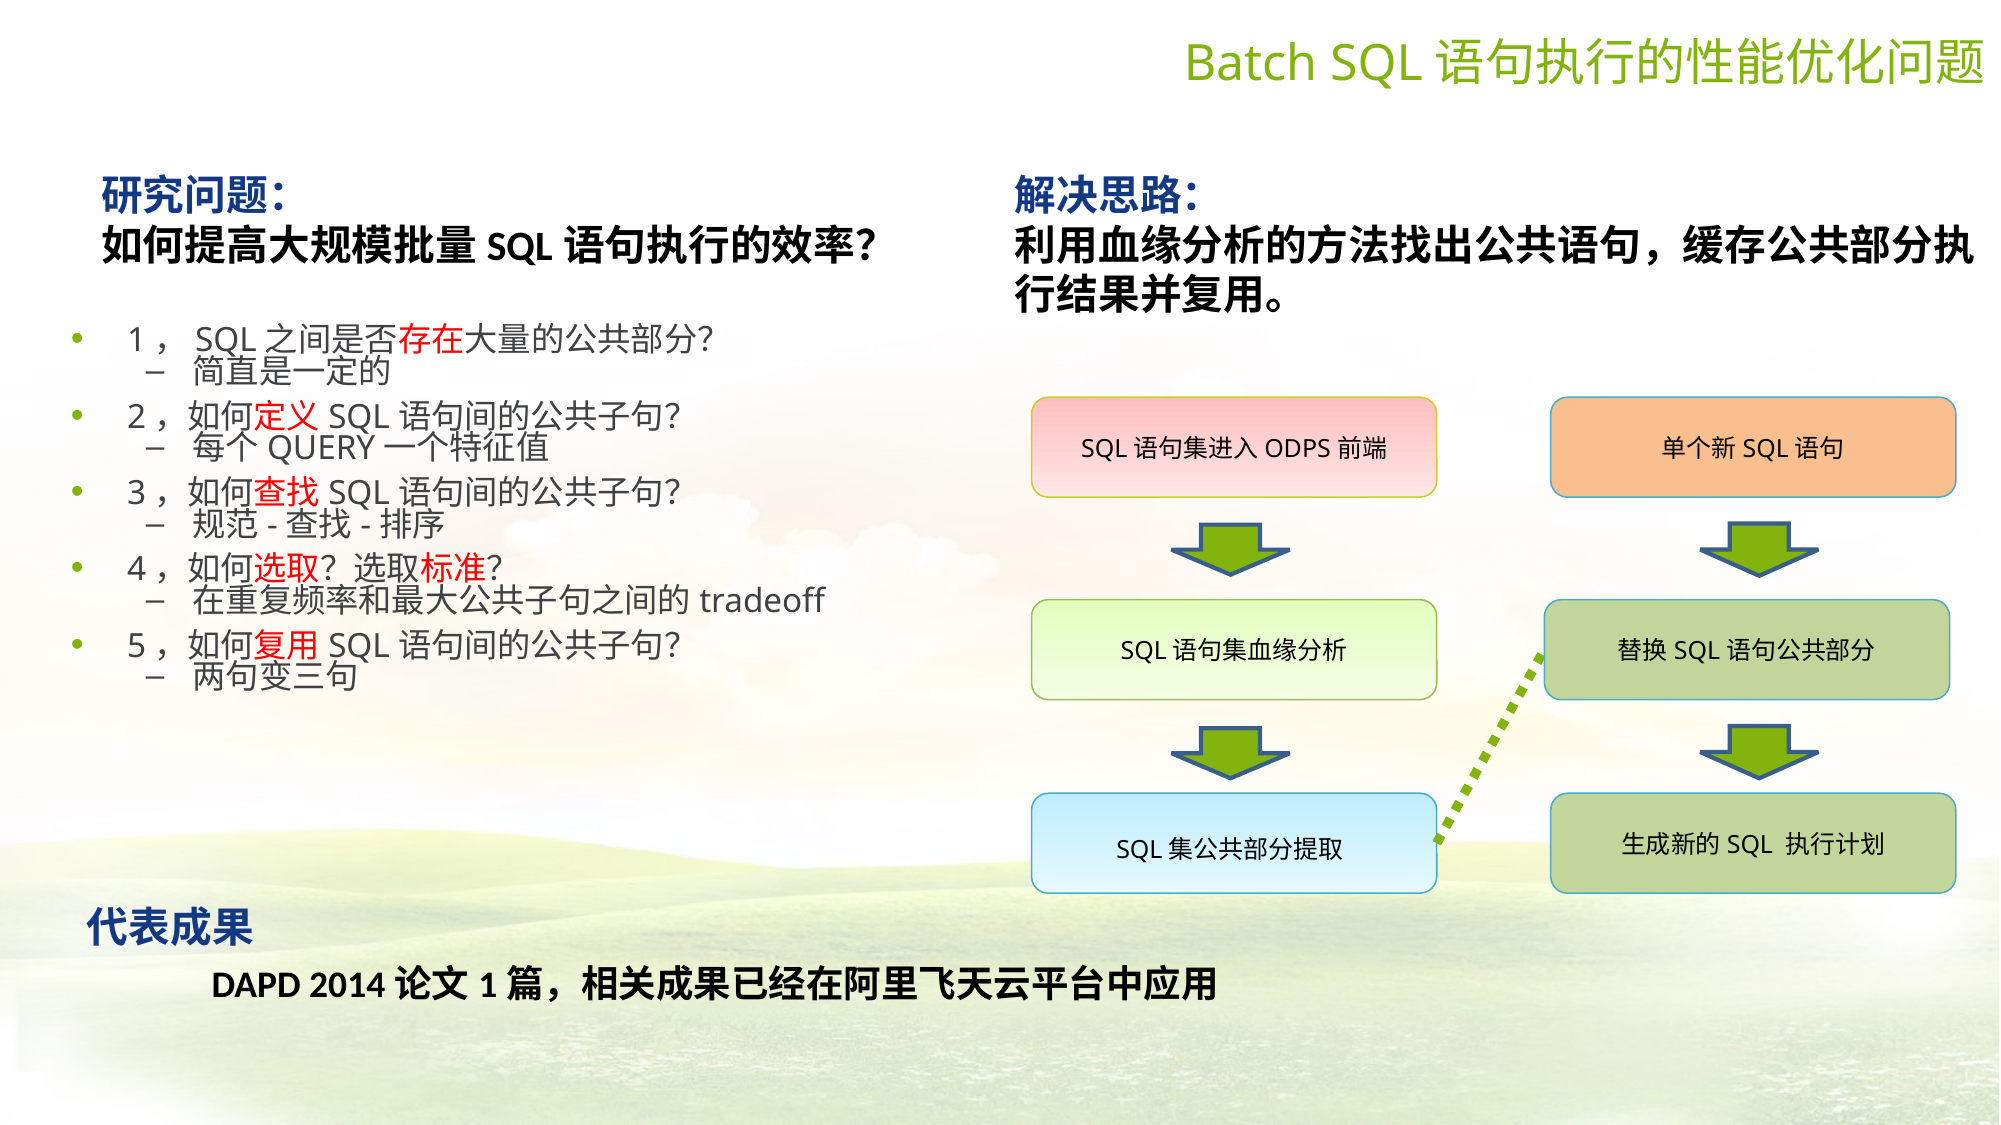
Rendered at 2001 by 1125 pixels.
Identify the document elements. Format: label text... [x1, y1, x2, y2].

text_box 研究问题： 如何提高大规模批量SQL语句执行的效率？ [86, 160, 922, 326]
text_box DAPD 2014论文1篇，相关成果已经在阿里飞天云平台中应用 [196, 952, 1922, 1012]
picture [0, 327, 1999, 1125]
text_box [1031, 397, 1956, 894]
text_box 代表成果 [72, 893, 269, 958]
list 1，SQL之间是否存在大量的公共部分？ 简直是一定的 2，如何定义SQL语句间的公共子句？ 每个QUERY一个特征值 3，如何查找SQL语句间的公共子句？ 规范-查找-排序 4，如何选取？选取标准？ 在重复频率和最大公共子句之间的tradeoff 5，如何复用SQL语句间的公共子句？ 两句变三句 [70, 326, 1000, 882]
text_box 解决思路： 利用血缘分析的方法找出公共语句，缓存公共部分执行结果并复用。 [999, 160, 2000, 376]
title Batch SQL语句执行的性能优化问题 [417, 29, 2000, 143]
